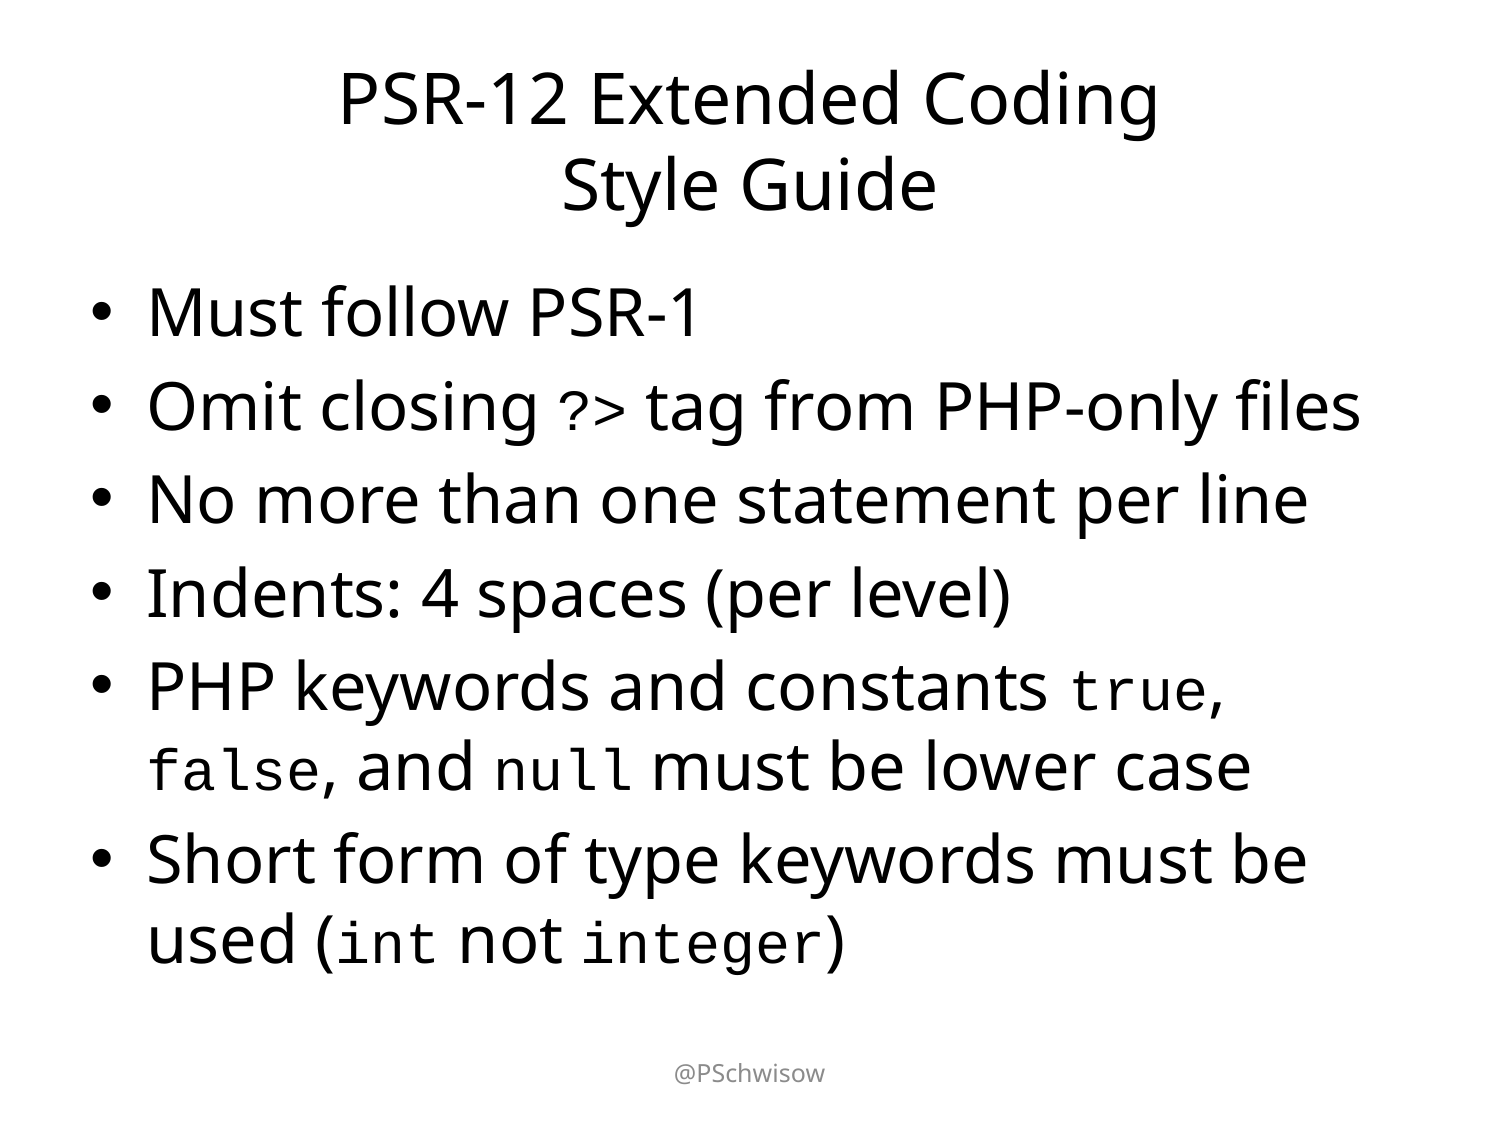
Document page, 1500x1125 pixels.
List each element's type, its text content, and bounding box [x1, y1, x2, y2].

title PSR-12 Extended Coding Style Guide [75, 45, 1425, 233]
footer @PSchwisow [512, 1042, 988, 1103]
list Must follow PSR-1 Omit closing ?> tag from PHP-only files No more than one statement per line Indents: 4 spaces (per level) PHP keywords and constants true, false, and null must be lower case Short form of type keywords must be used (int not integer) [75, 262, 1425, 1005]
